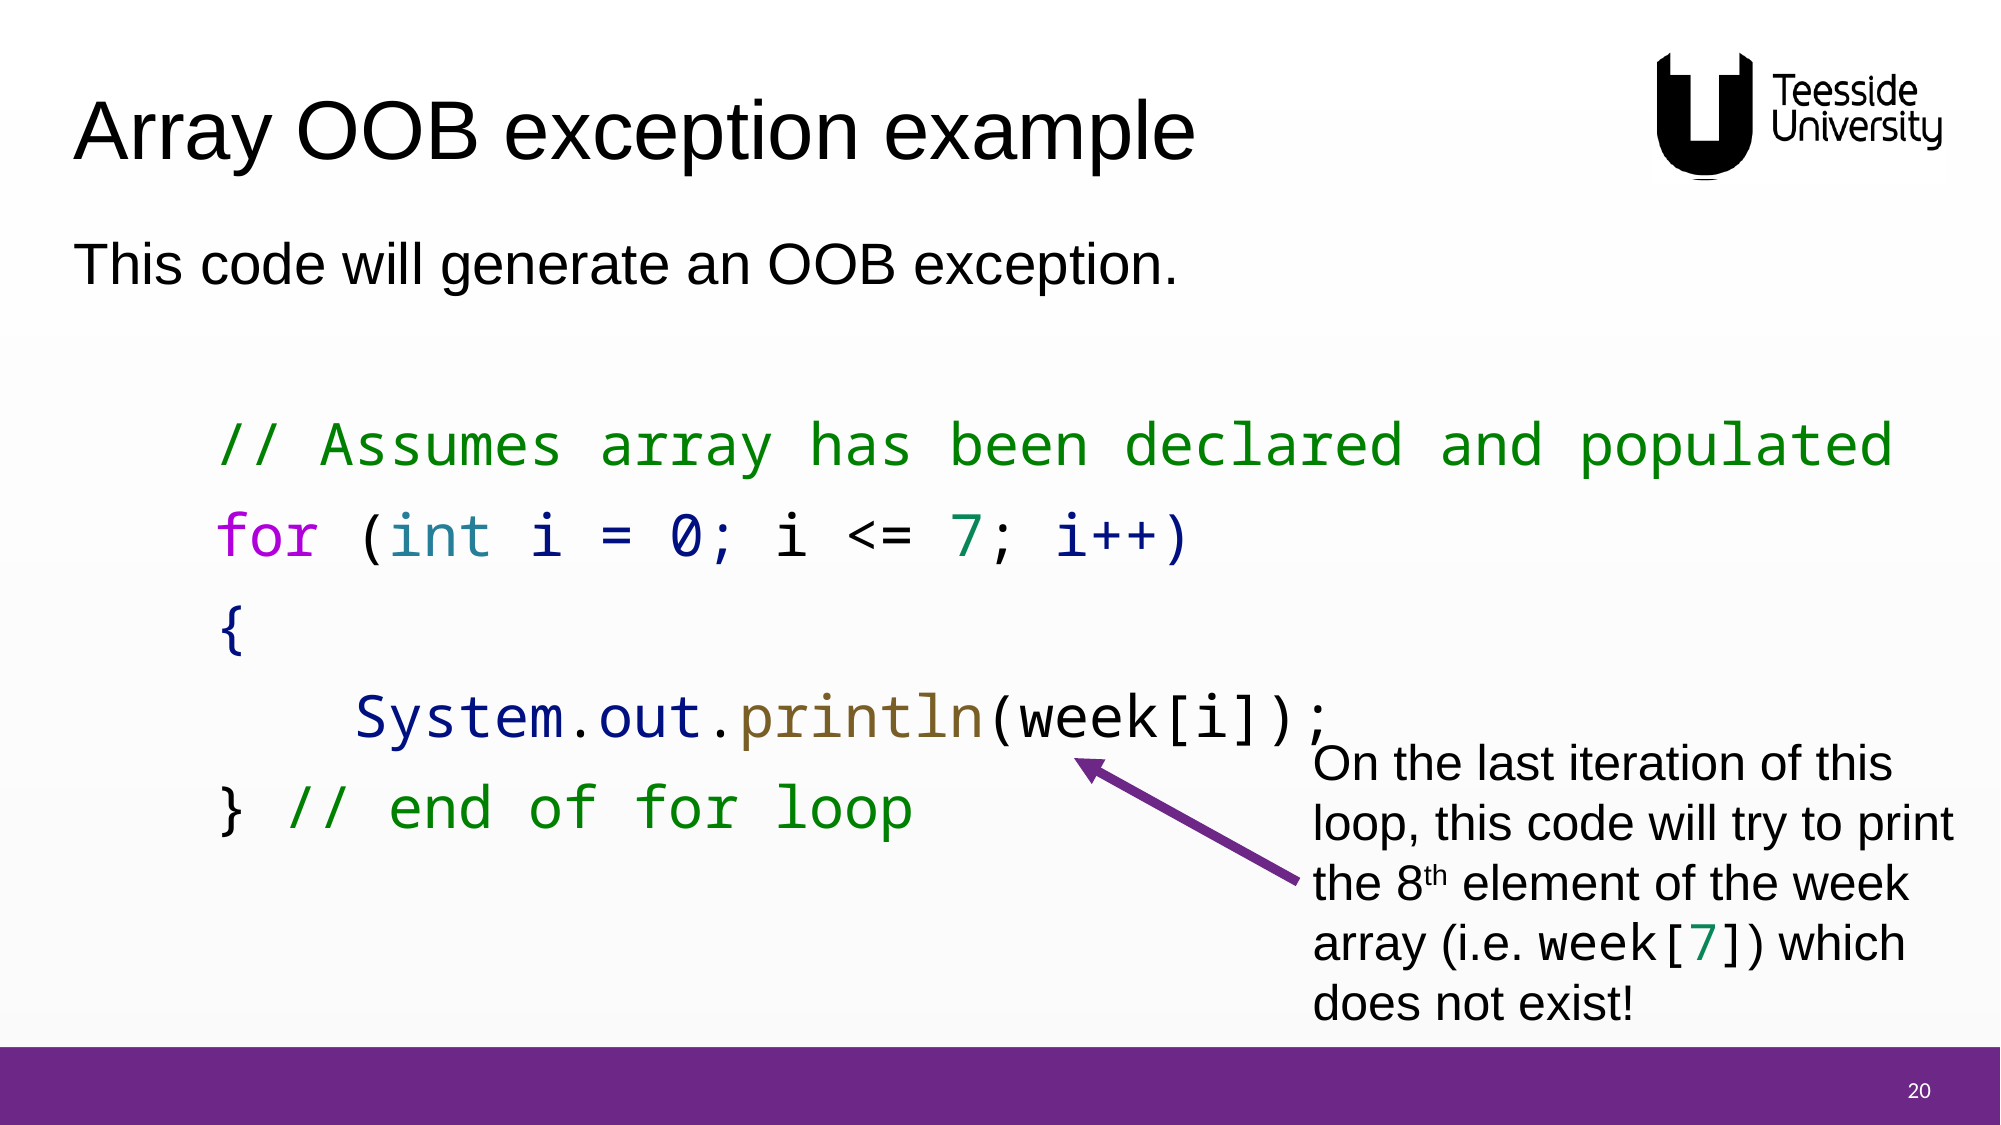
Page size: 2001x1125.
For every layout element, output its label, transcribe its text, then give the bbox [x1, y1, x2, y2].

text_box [1073, 722, 1974, 1041]
title Array OOB exception example [59, 53, 1613, 184]
picture [1652, 48, 1946, 184]
list This code will generate an OOB exception. // Assumes array has been declared and populated for (int i = 0; i <= 7; i++) { System.out.println(week[i]); } // end of for loop [59, 218, 1942, 1022]
